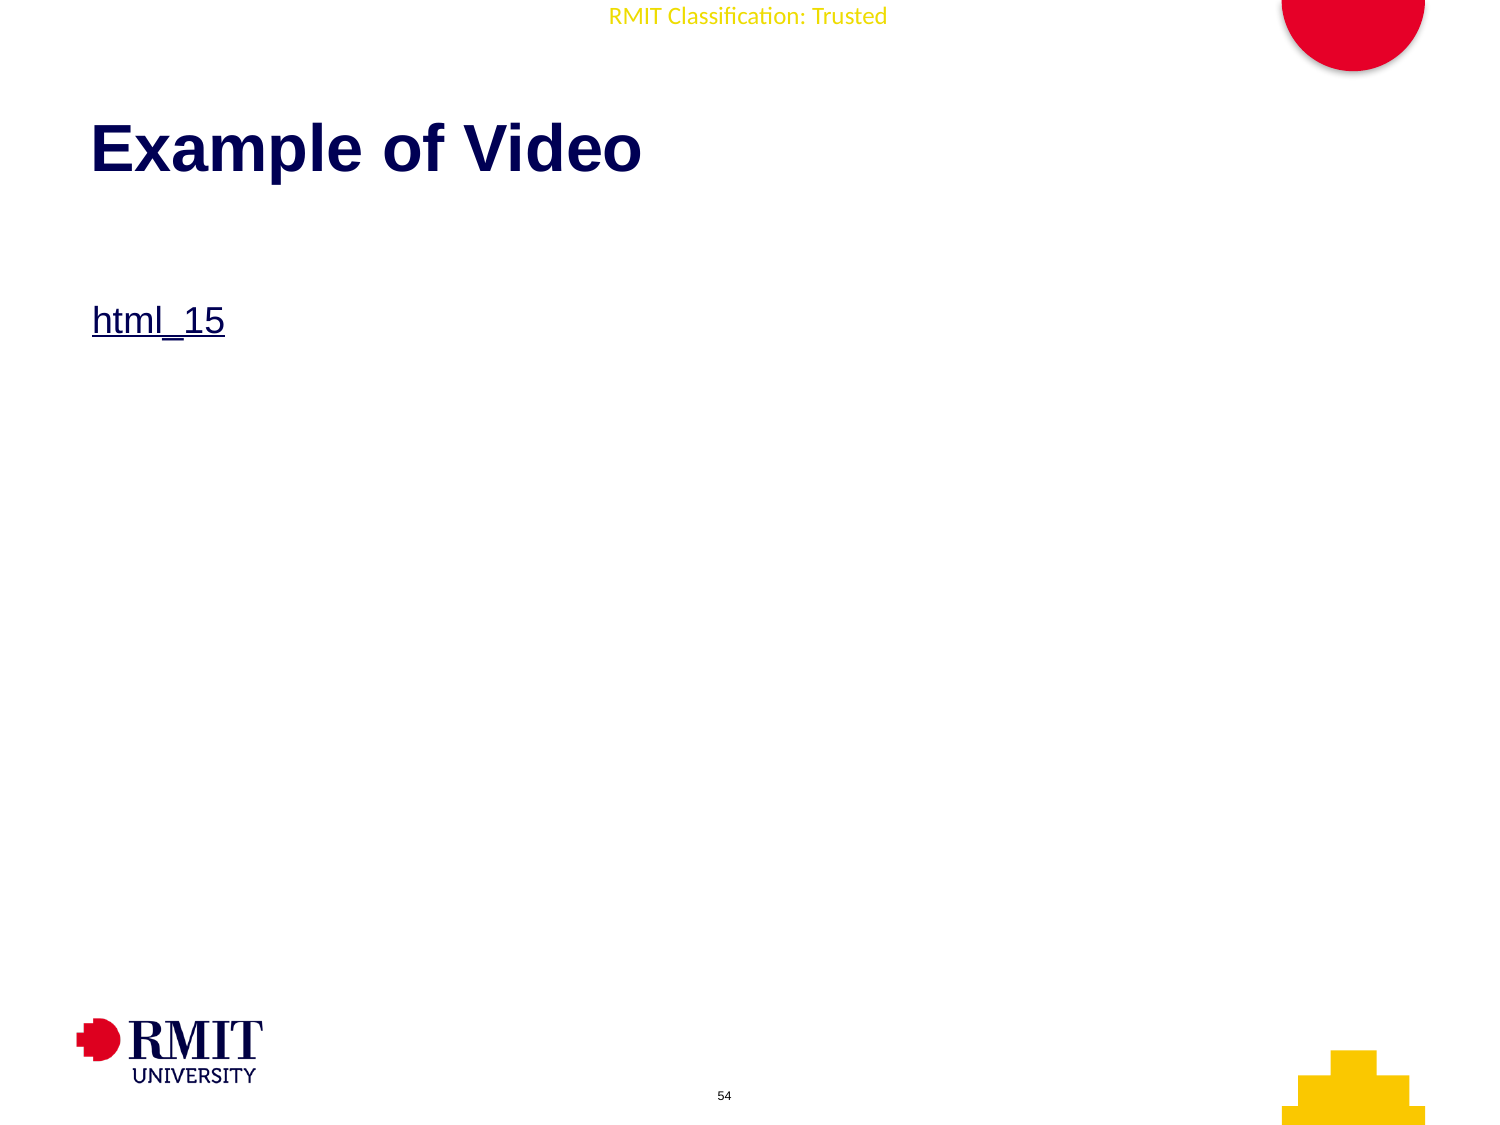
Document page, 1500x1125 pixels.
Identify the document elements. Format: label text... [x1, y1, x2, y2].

title Example of Video [75, 23, 1237, 267]
list html_15 [75, 288, 1425, 952]
picture [57, 1001, 281, 1102]
